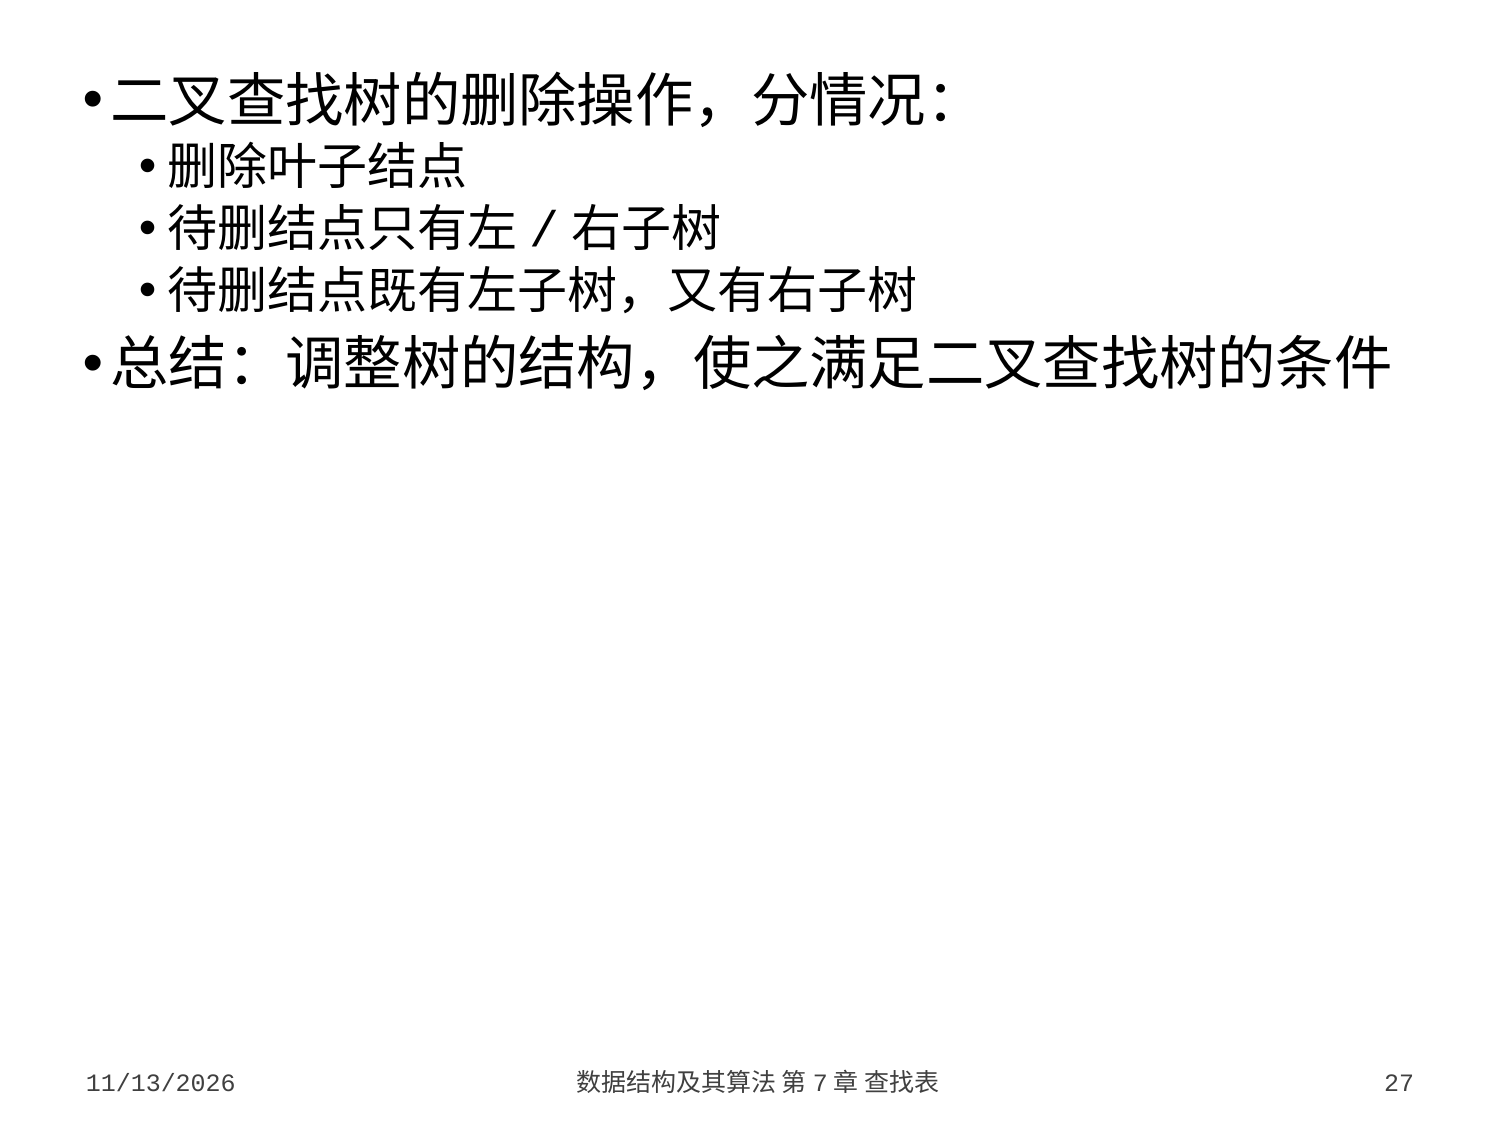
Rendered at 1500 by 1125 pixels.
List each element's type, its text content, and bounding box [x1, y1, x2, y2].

list 二叉查找树的删除操作，分情况： 删除叶子结点 待删结点只有左/右子树 待删结点既有左子树，又有右子树 总结：调整树的结构，使之满足二叉查找树的条件 [70, 58, 1430, 1022]
footer 数据结构及其算法 第7章 查找表 [281, 1045, 1235, 1105]
slide_number 27 [1251, 1045, 1430, 1105]
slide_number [70, 1045, 264, 1105]
